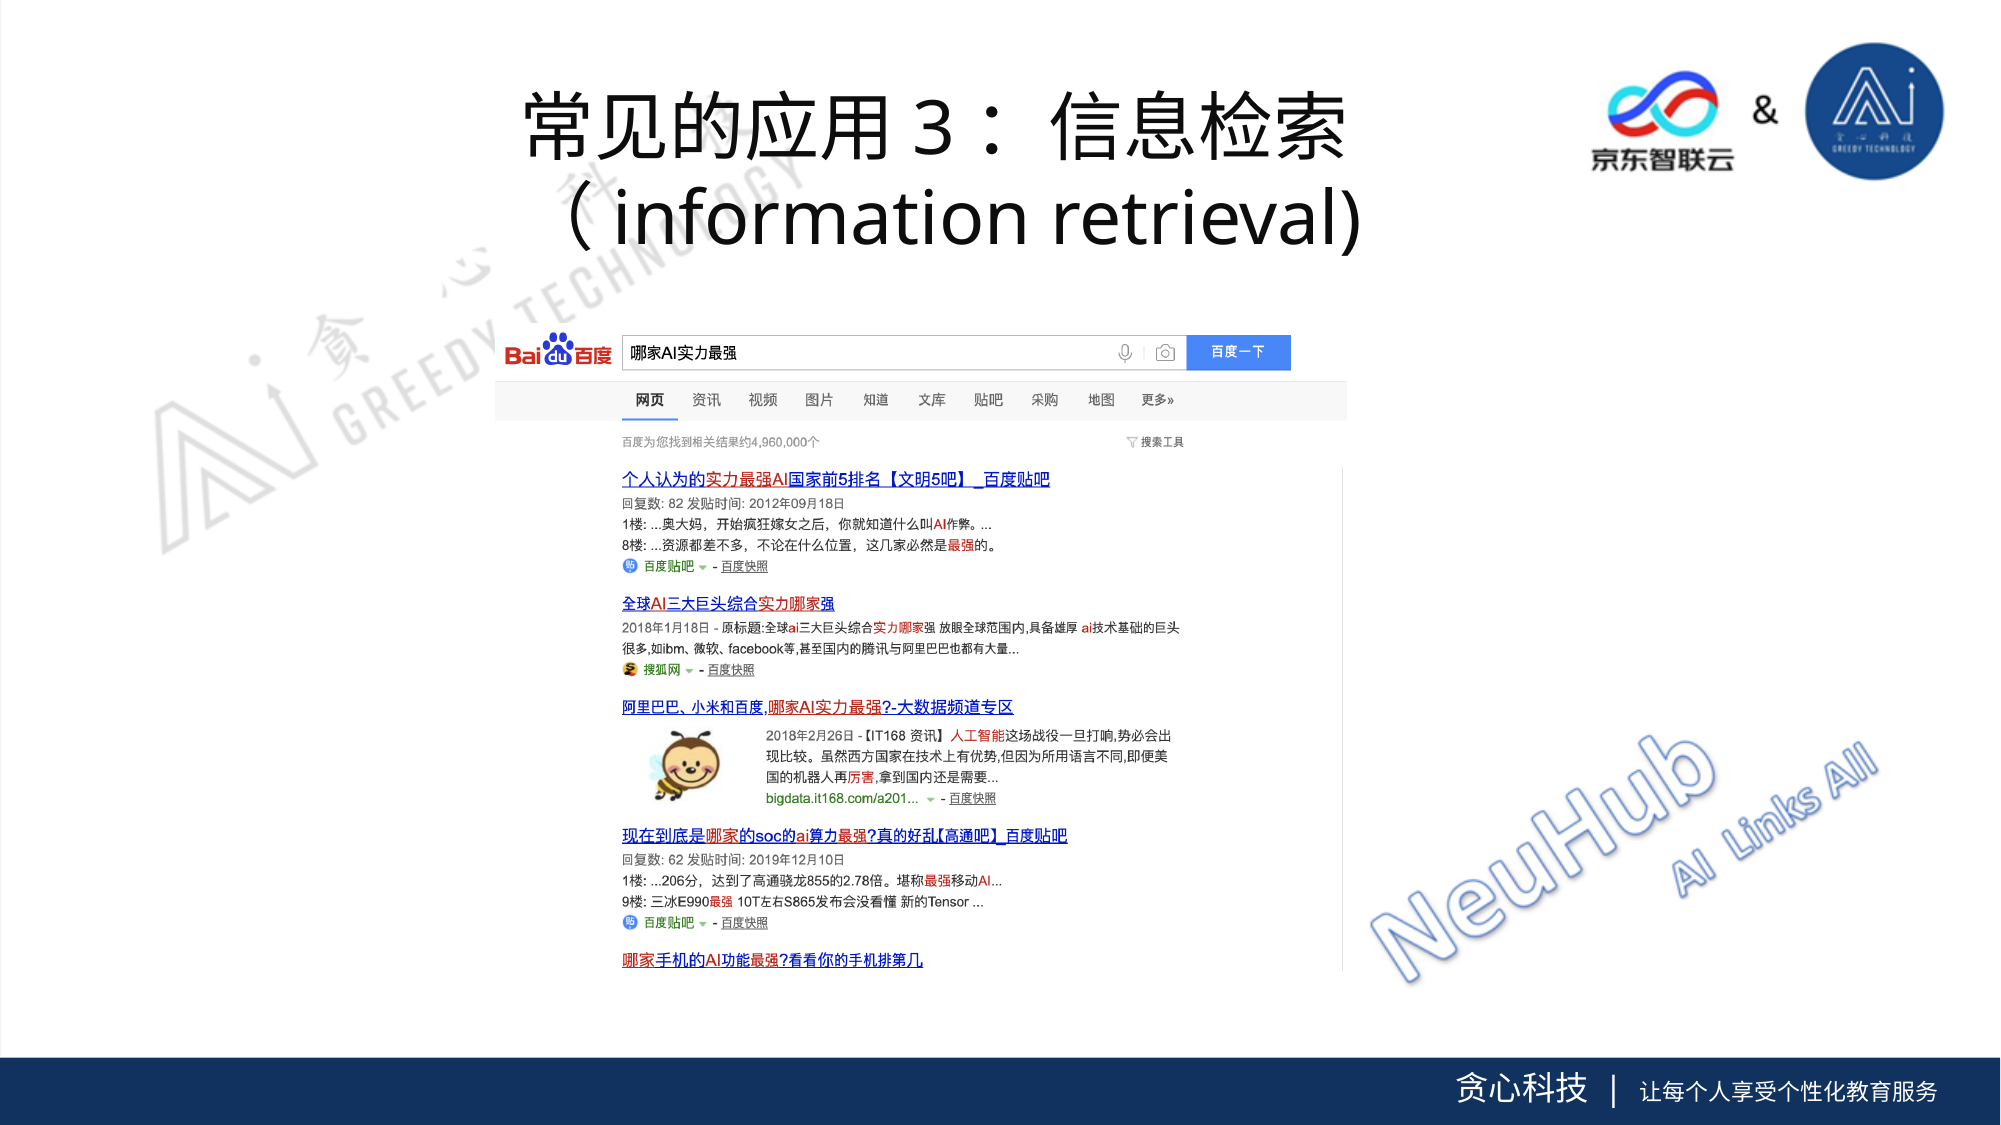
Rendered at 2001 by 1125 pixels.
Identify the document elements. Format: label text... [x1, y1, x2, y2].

text_box 常见的应用3：信息检索 （information retrieval) [512, 72, 1408, 268]
picture [0, 0, 2001, 1125]
